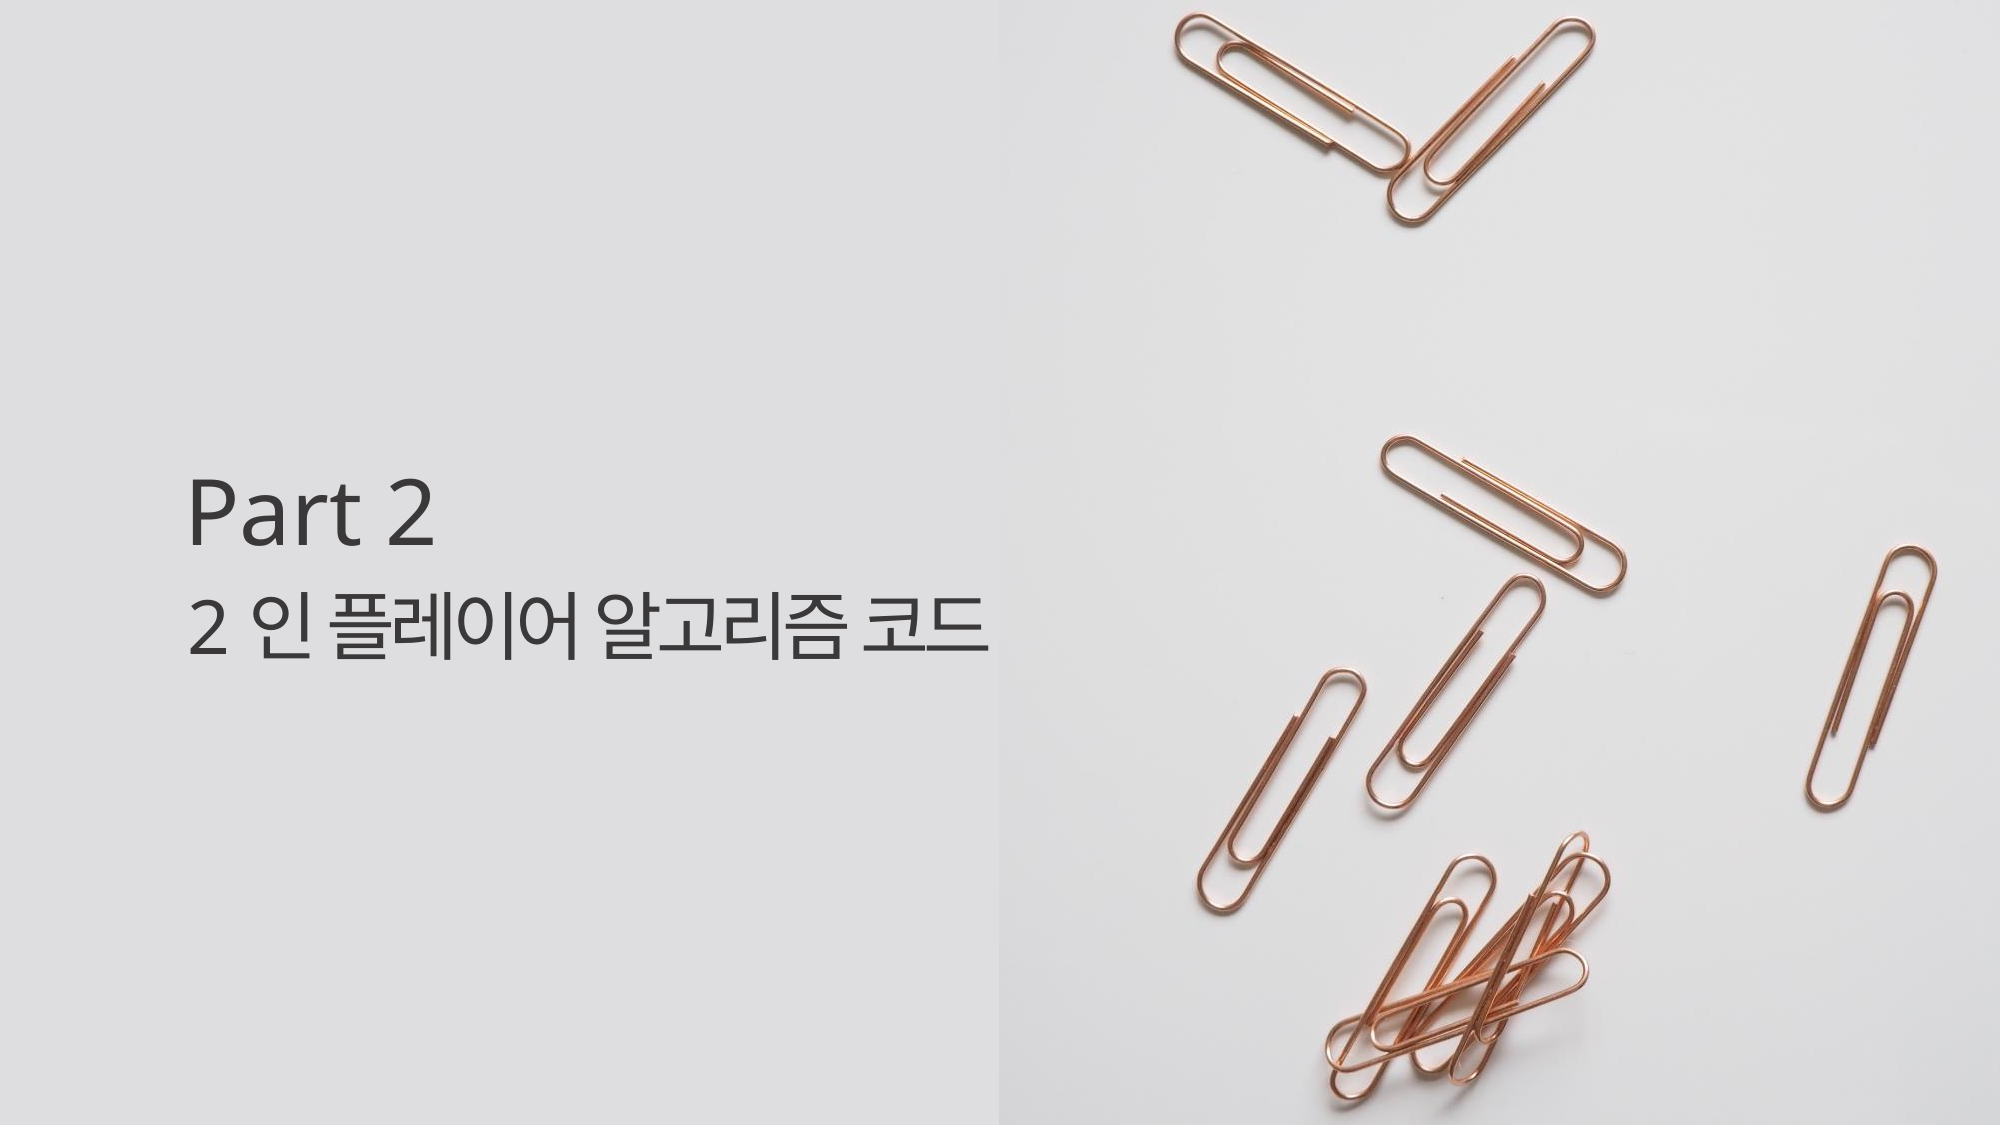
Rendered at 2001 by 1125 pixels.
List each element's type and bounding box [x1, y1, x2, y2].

text_box [147, 446, 1033, 679]
picture [999, 0, 2000, 1125]
